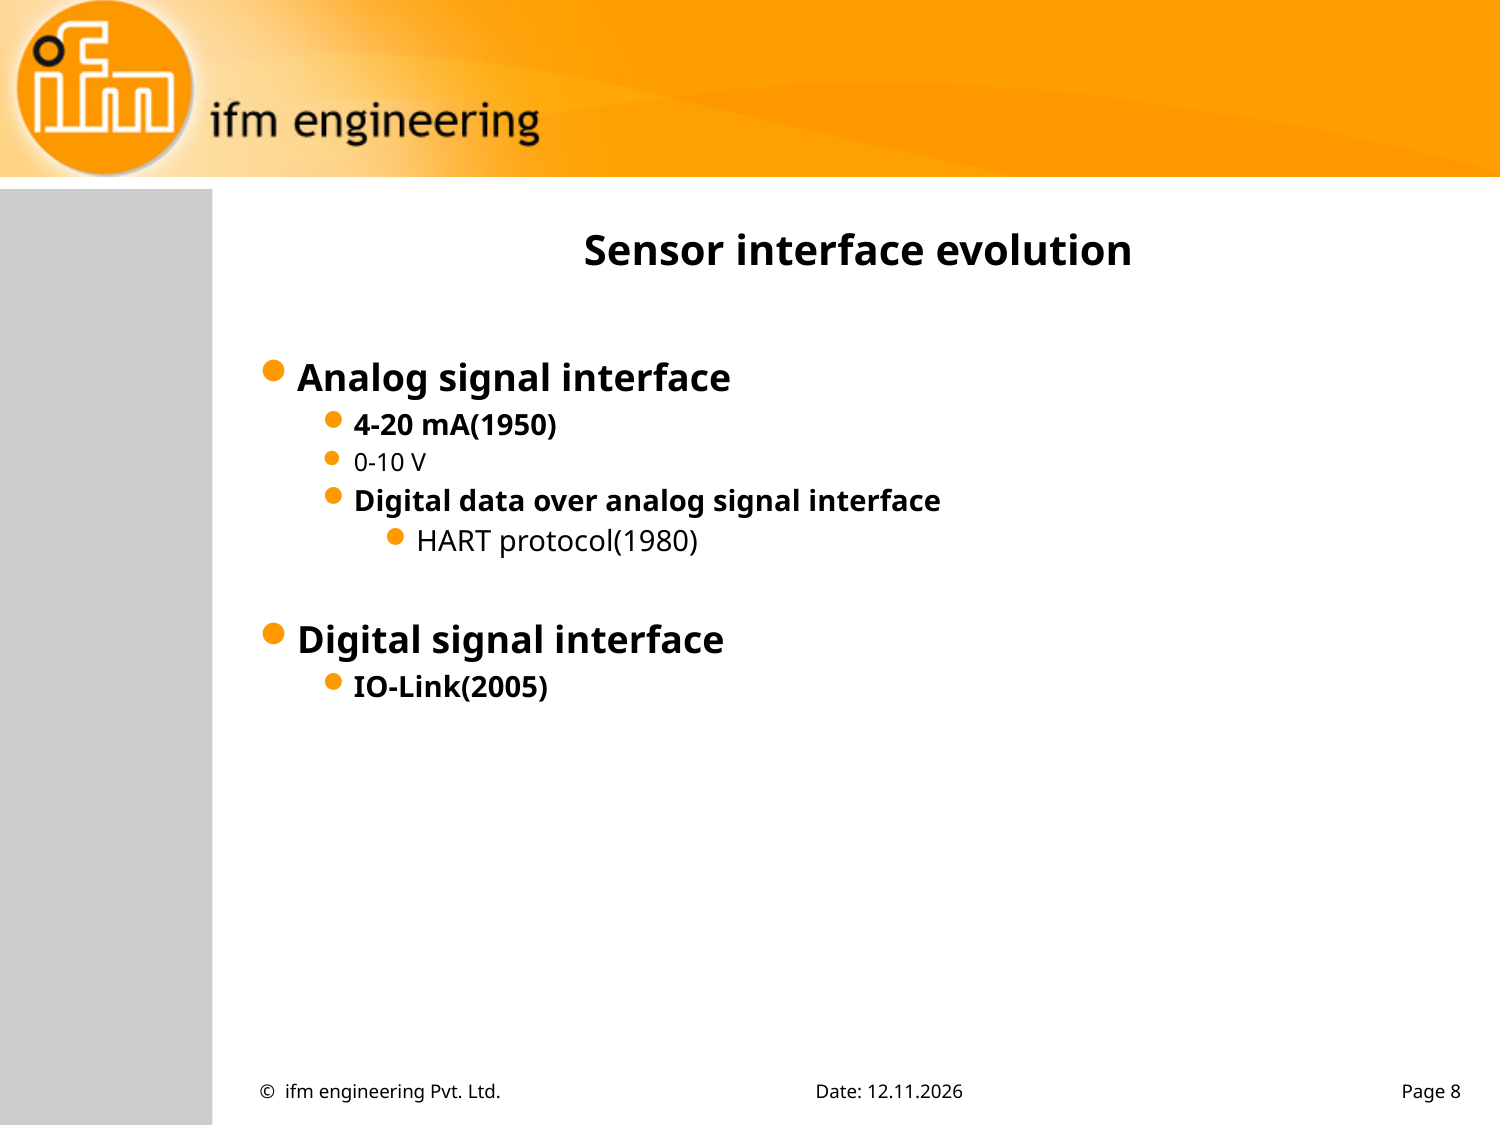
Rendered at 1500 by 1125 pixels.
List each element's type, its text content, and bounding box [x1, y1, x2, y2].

title Sensor interface evolution [259, 224, 1459, 290]
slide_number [669, 1080, 1110, 1123]
picture [0, 0, 1500, 177]
slide_number Page 8 [1145, 1080, 1462, 1124]
footer © ifm engineering Pvt. Ltd. [259, 1080, 630, 1125]
list Analog signal interface 4-20 mA(1950) 0-10 V Digital data over analog signal interface HART protocol(1980) Digital signal interface IO-Link(2005) [259, 301, 1459, 1057]
